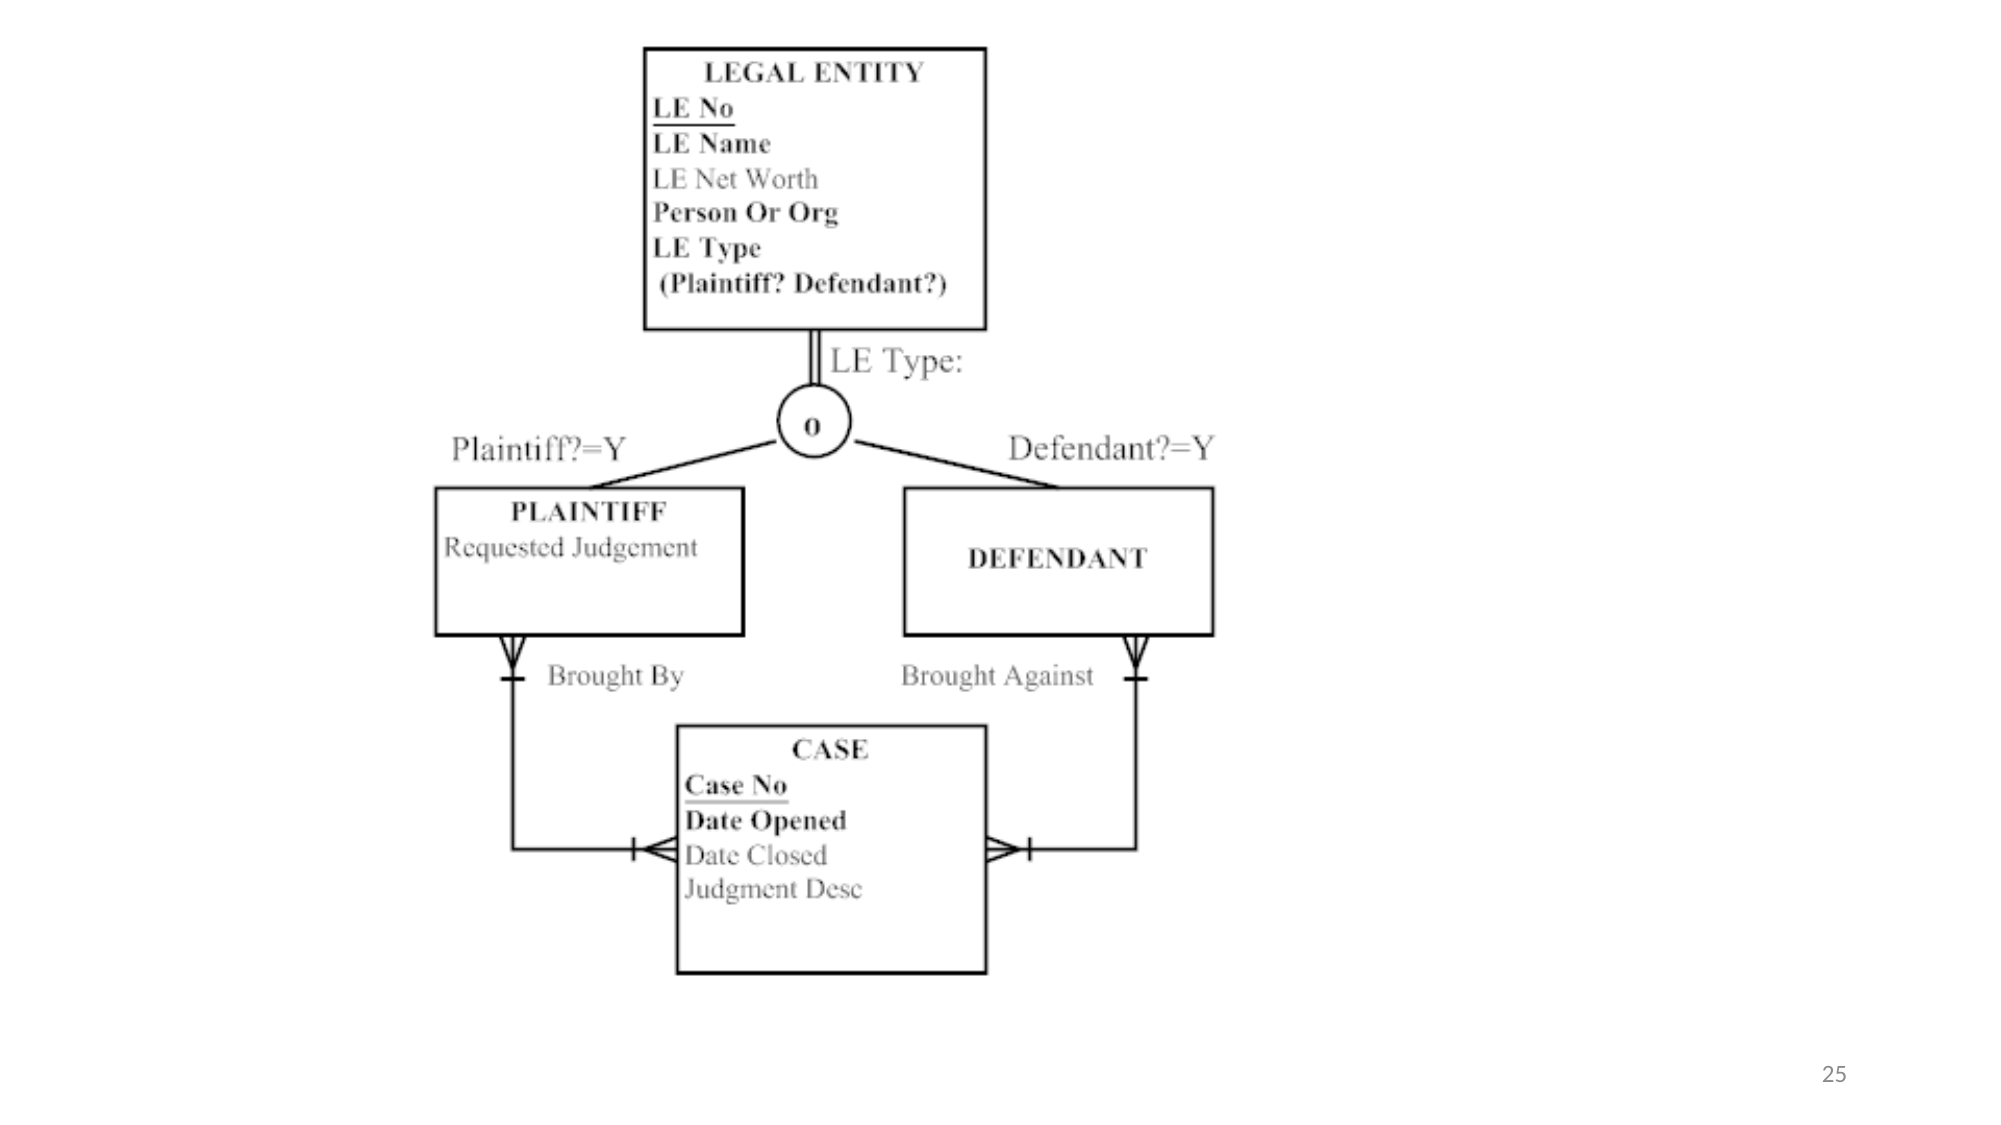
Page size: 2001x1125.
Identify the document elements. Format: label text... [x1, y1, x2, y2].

picture [424, 37, 1227, 982]
slide_number 25 [1412, 1042, 1863, 1103]
